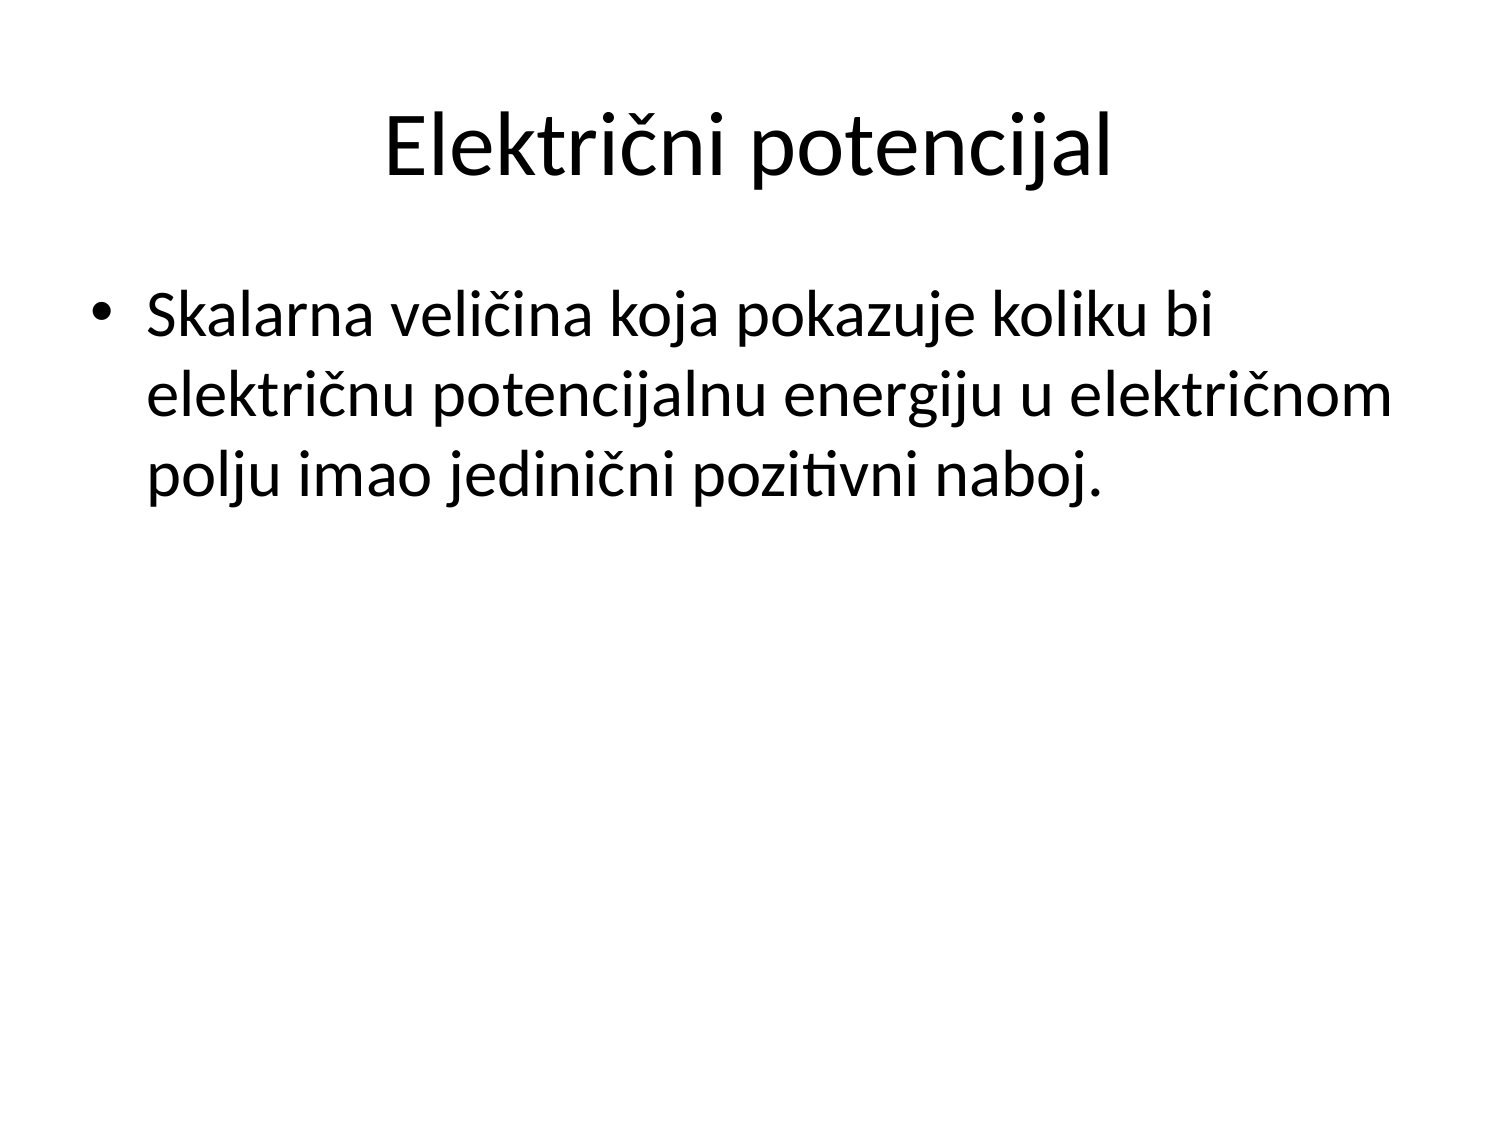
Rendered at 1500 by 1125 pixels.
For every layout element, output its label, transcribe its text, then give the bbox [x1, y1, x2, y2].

title Električni potencijal [75, 45, 1425, 233]
list Skalarna veličina koja pokazuje koliku bi električnu potencijalnu energiju u električnom polju imao jedinični pozitivni naboj. [75, 262, 1425, 1005]
